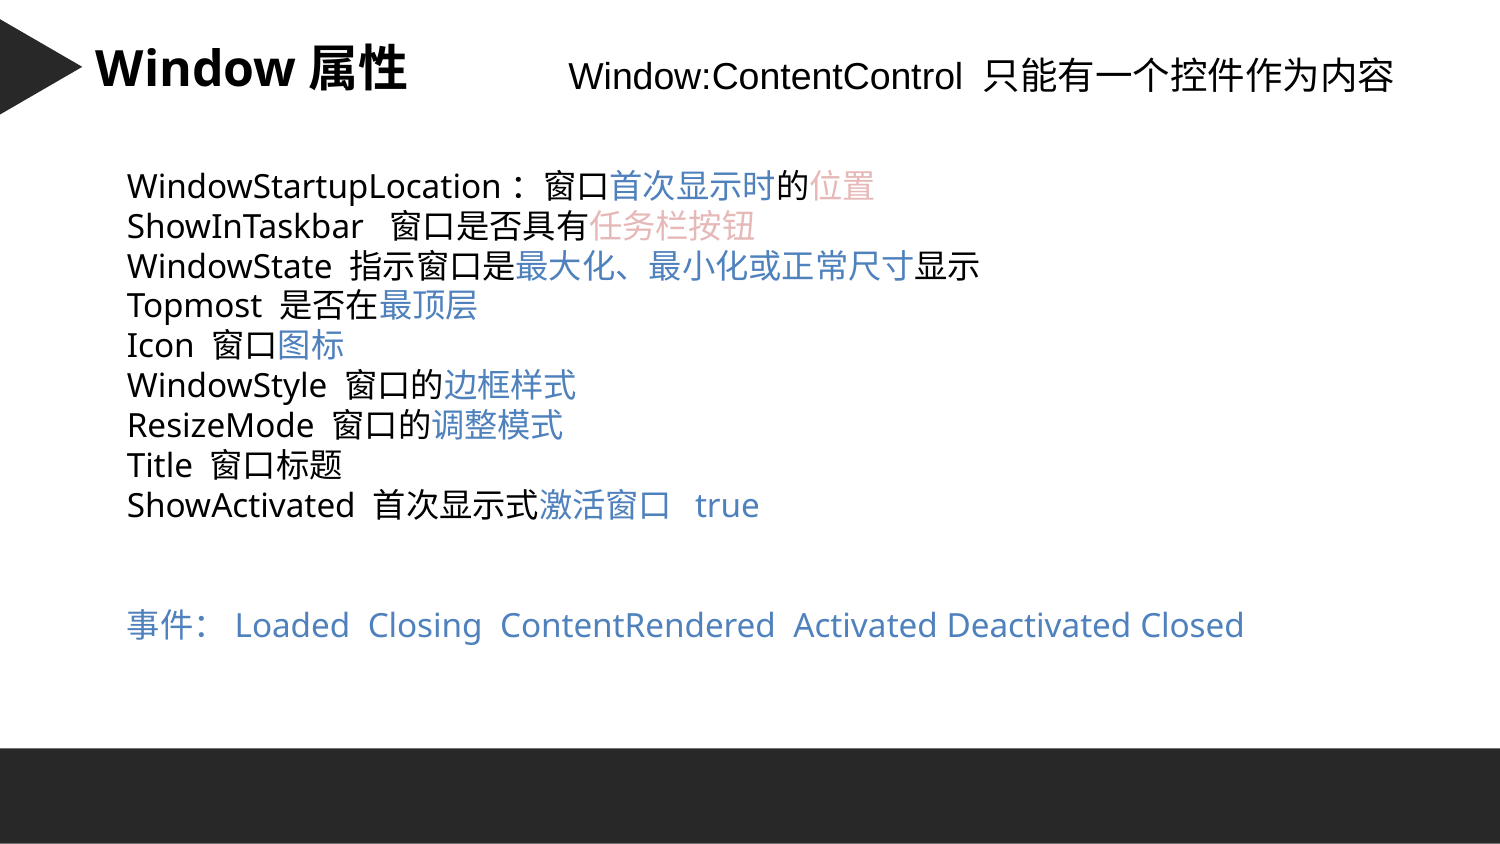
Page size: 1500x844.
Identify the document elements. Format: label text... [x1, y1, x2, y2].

text_box WindowStartupLocation：窗口首次显示时的位置 ShowInTaskbar 窗口是否具有任务栏按钮 WindowState 指示窗口是最大化、最小化或正常尺寸显示 Topmost 是否在最顶层 Icon 窗口图标 WindowStyle 窗口的边框样式 ResizeMode 窗口的调整模式 Title 窗口标题 ShowActivated 首次显示式激活窗口 true 事件：Loaded Closing ContentRendered Activated Deactivated Closed [112, 157, 1346, 652]
text_box [0, 748, 1500, 844]
text_box Window属性 [81, 29, 424, 104]
text_box Window:ContentControl 只能有一个控件作为内容 [553, 44, 1473, 104]
text_box [0, 19, 83, 115]
